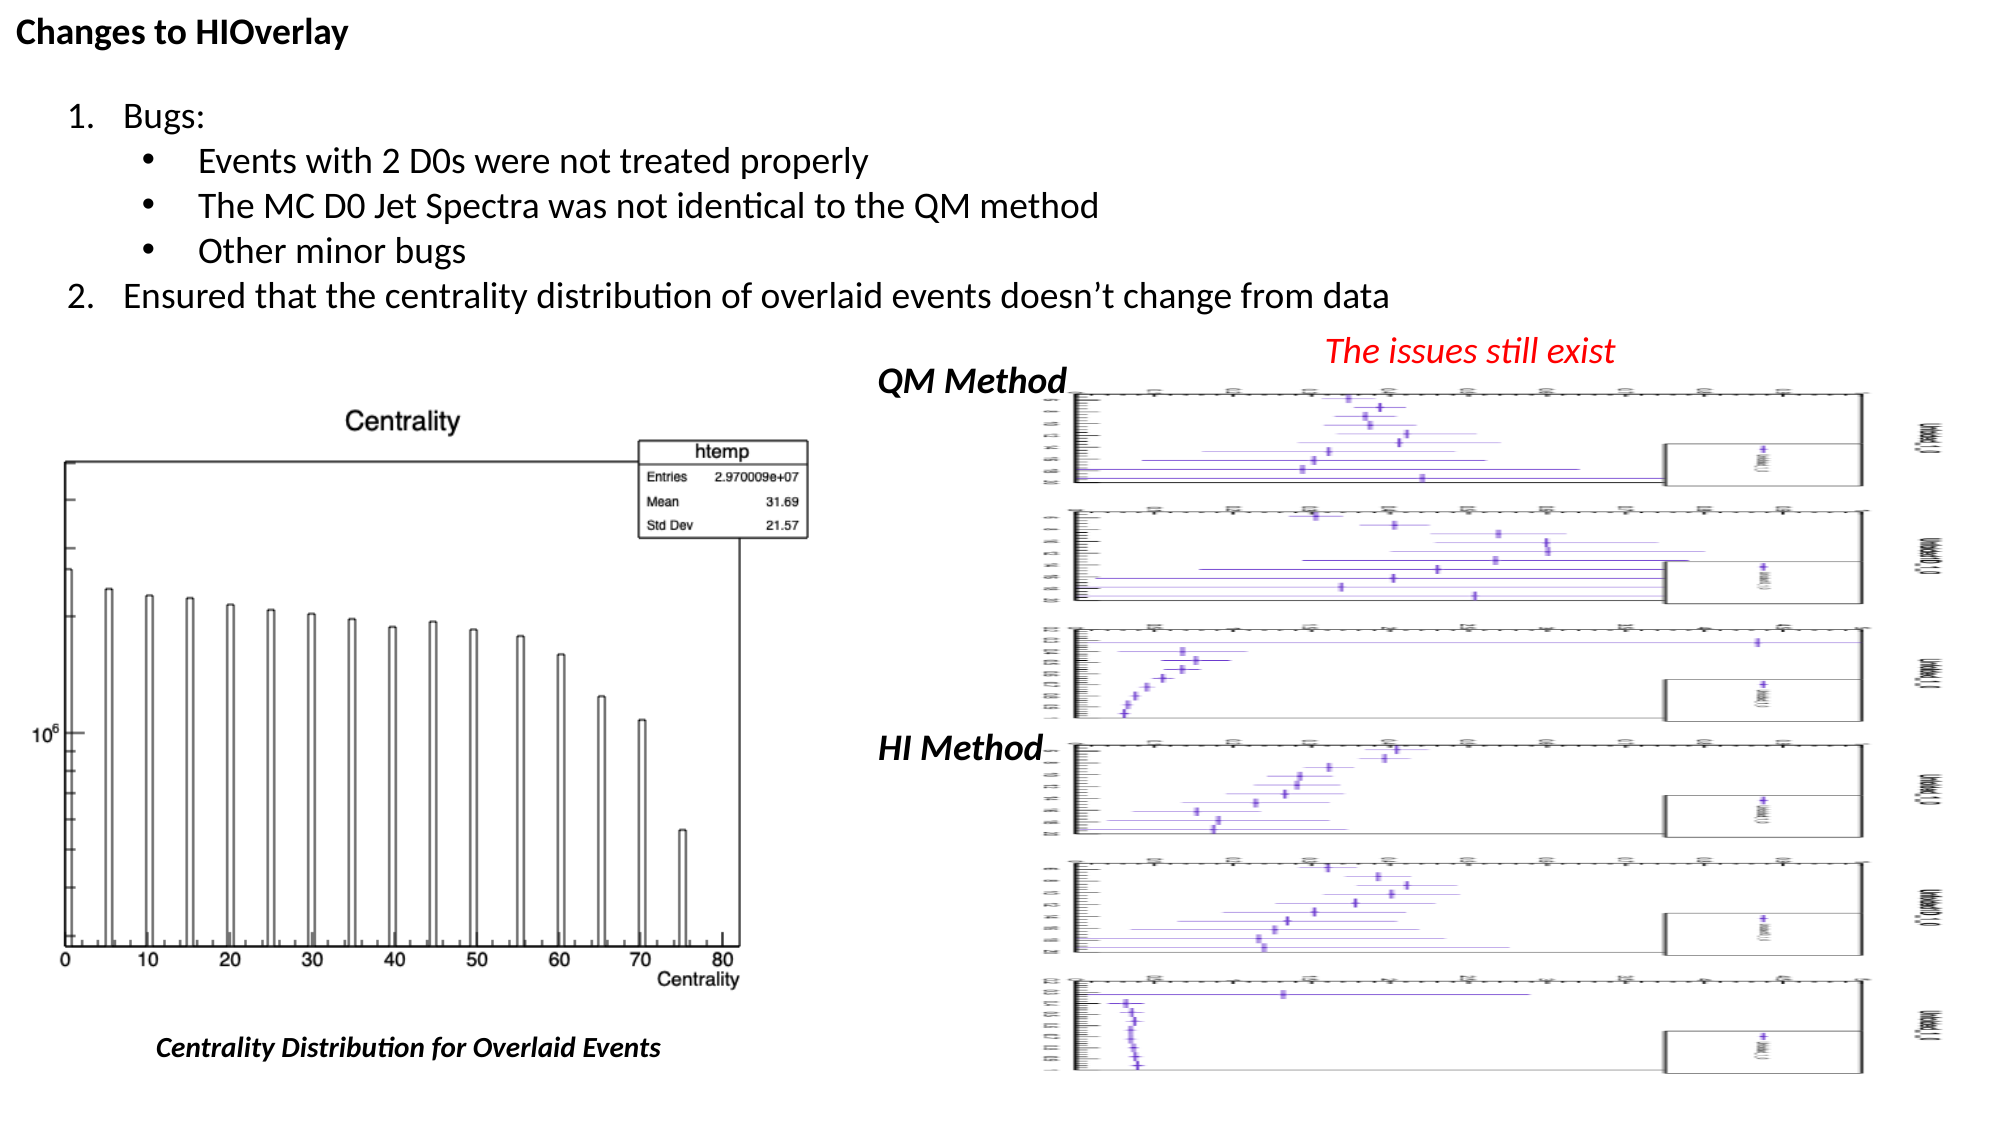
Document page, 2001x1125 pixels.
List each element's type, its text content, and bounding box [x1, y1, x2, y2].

picture [0, 403, 818, 999]
text_box QM Method [862, 348, 1083, 409]
text_box HI Method [863, 715, 1059, 776]
text_box Changes to HIOverlay [1, 0, 365, 60]
text_box Centrality Distribution for Overlaid Events [141, 1021, 677, 1071]
text_box Bugs: Events with 2 D0s were not treated properly The MC D0 Jet Spectra was not identical to the QM method Other minor bugs Ensured that the centrality distribution of overlaid events doesn’t change from data [52, 83, 1294, 324]
picture [1294, 56, 1647, 1125]
